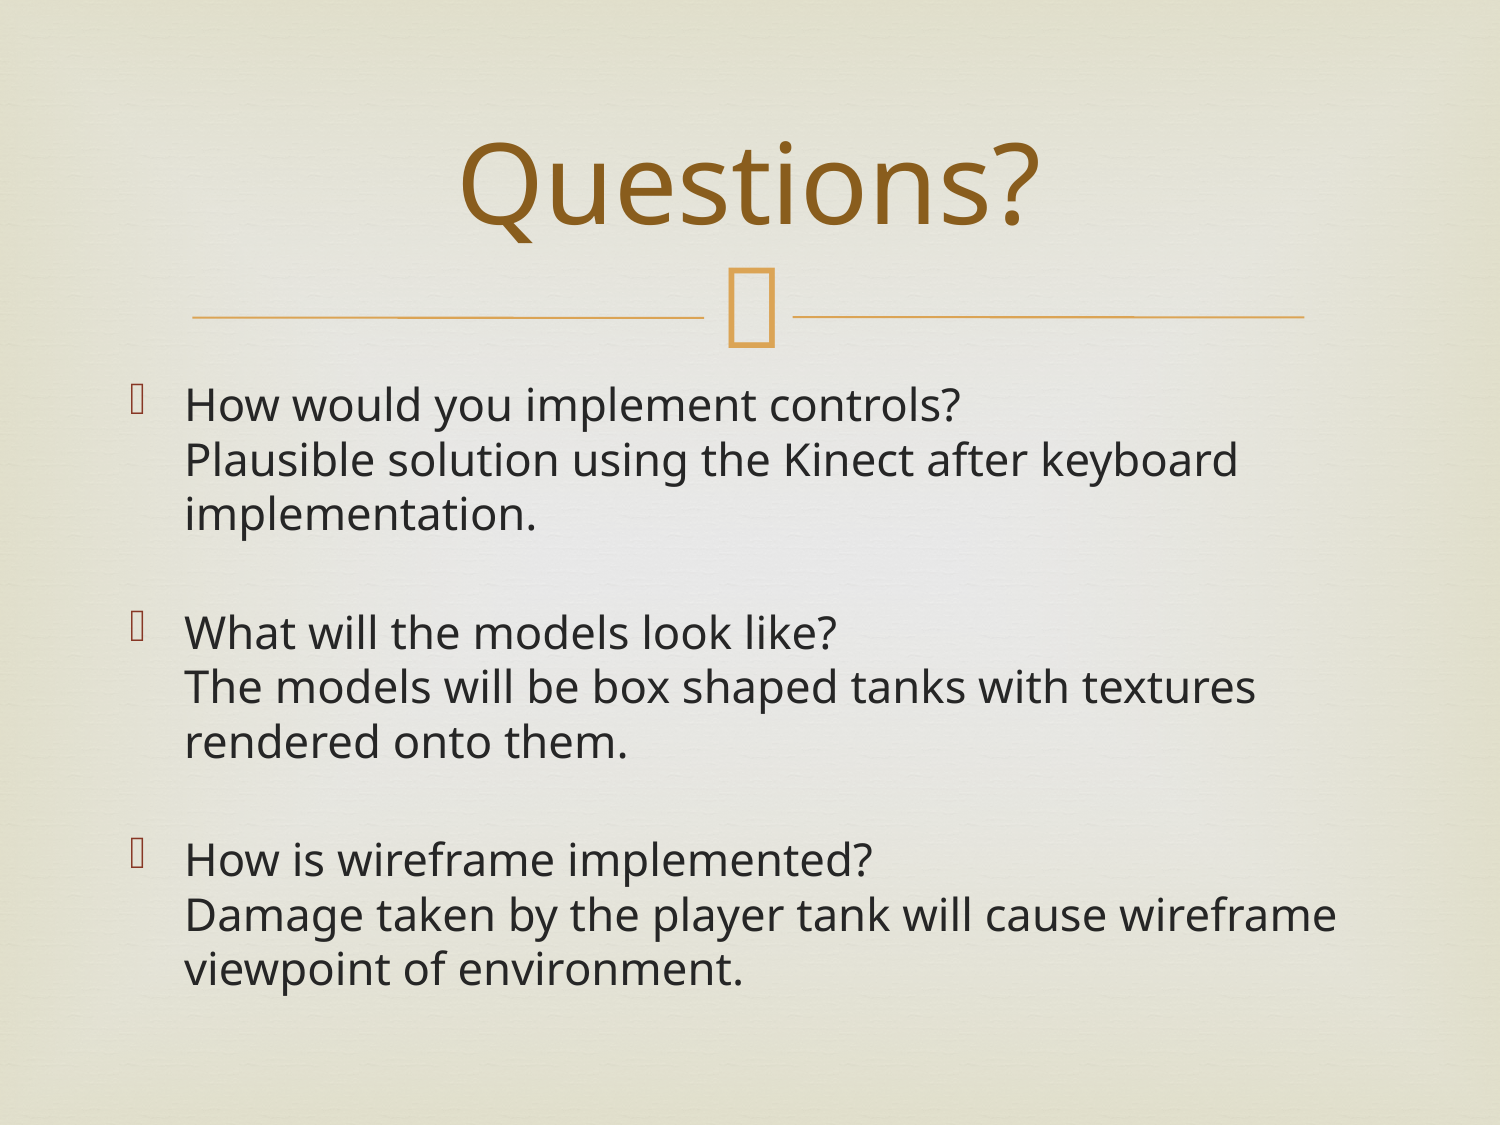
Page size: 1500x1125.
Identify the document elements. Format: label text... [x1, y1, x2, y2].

list How would you implement controls? Plausible solution using the Kinect after keyboard implementation. What will the models look like? The models will be box shaped tanks with textures rendered onto them. How is wireframe implemented? Damage taken by the player tank will cause wireframe viewpoint of environment. [114, 368, 1386, 1005]
title Questions? [112, 93, 1386, 267]
